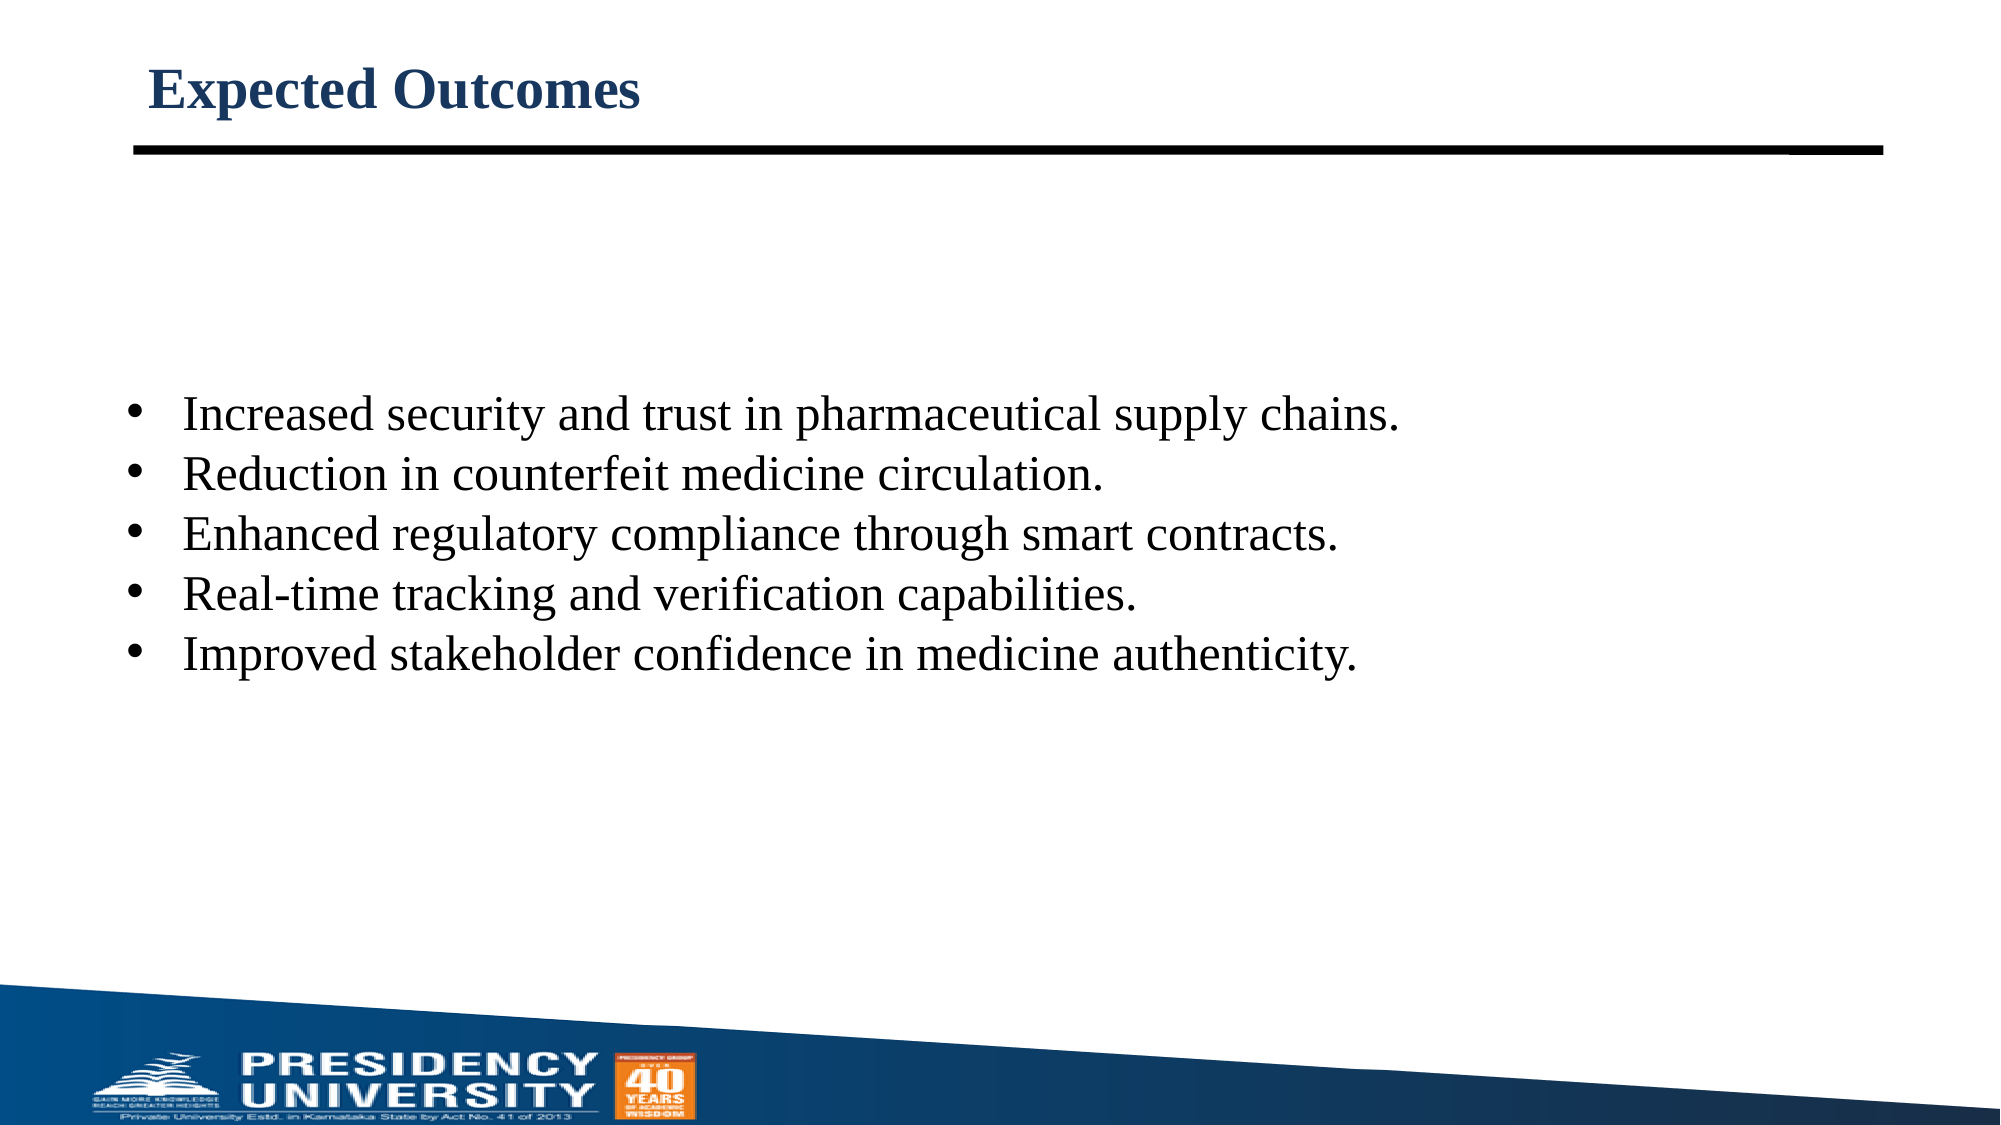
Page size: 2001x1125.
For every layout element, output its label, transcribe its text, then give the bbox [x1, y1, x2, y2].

list Increased security and trust in pharmaceutical supply chains. Reduction in counterfeit medicine circulation. Enhanced regulatory compliance through smart contracts. Real-time tracking and verification capabilities. Improved stakeholder confidence in medicine authenticity. [111, 204, 1464, 857]
picture [0, 982, 2000, 1125]
title Expected Outcomes [133, 45, 1884, 125]
